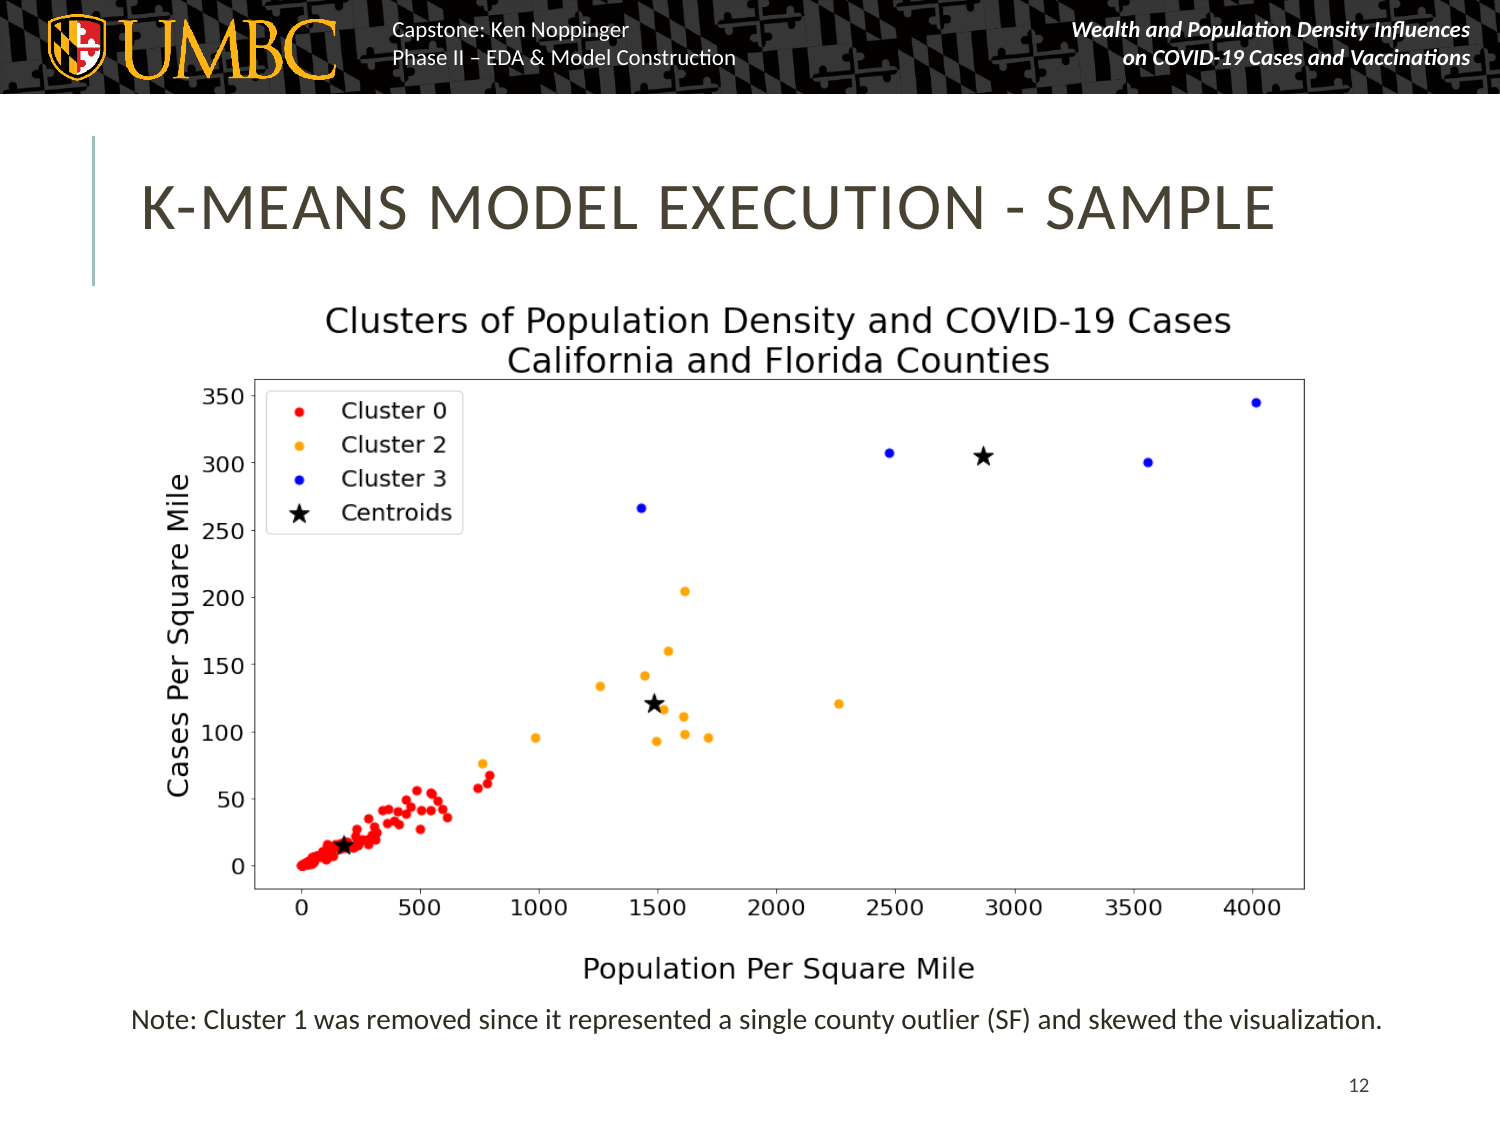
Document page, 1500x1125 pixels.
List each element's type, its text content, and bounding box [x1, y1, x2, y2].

title K-Means Model Execution - SAMPLE [126, 135, 1322, 286]
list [159, 298, 1311, 994]
picture [0, 0, 1500, 94]
slide_number 12 [1333, 1061, 1454, 1107]
text_box Note: Cluster 1 was removed since it represented a single county outlier (SF) and skewed the visualization. [116, 992, 1429, 1043]
